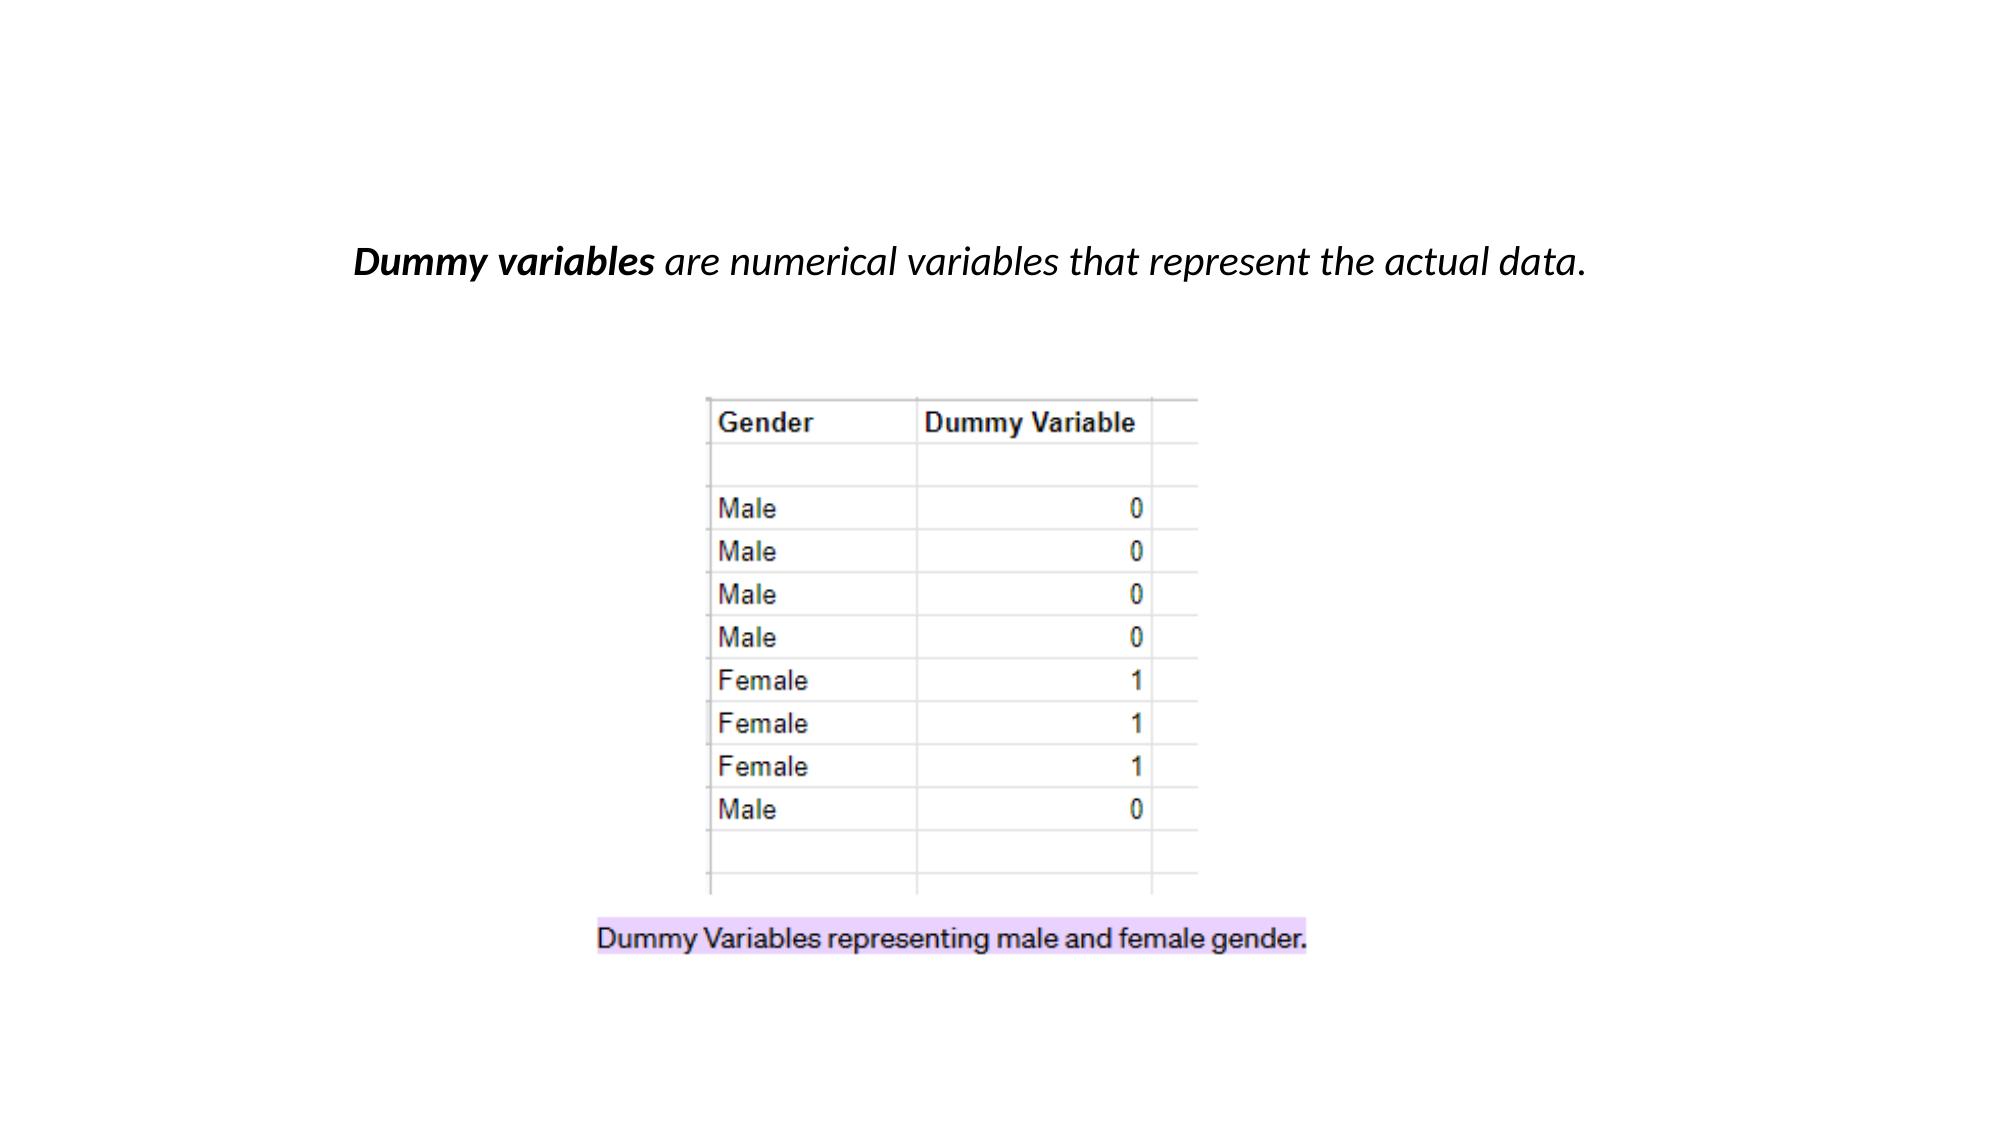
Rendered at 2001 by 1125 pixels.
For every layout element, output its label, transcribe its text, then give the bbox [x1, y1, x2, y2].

picture [553, 371, 1323, 975]
text_box Dummy variables are numerical variables that represent the actual data. [338, 225, 1604, 341]
